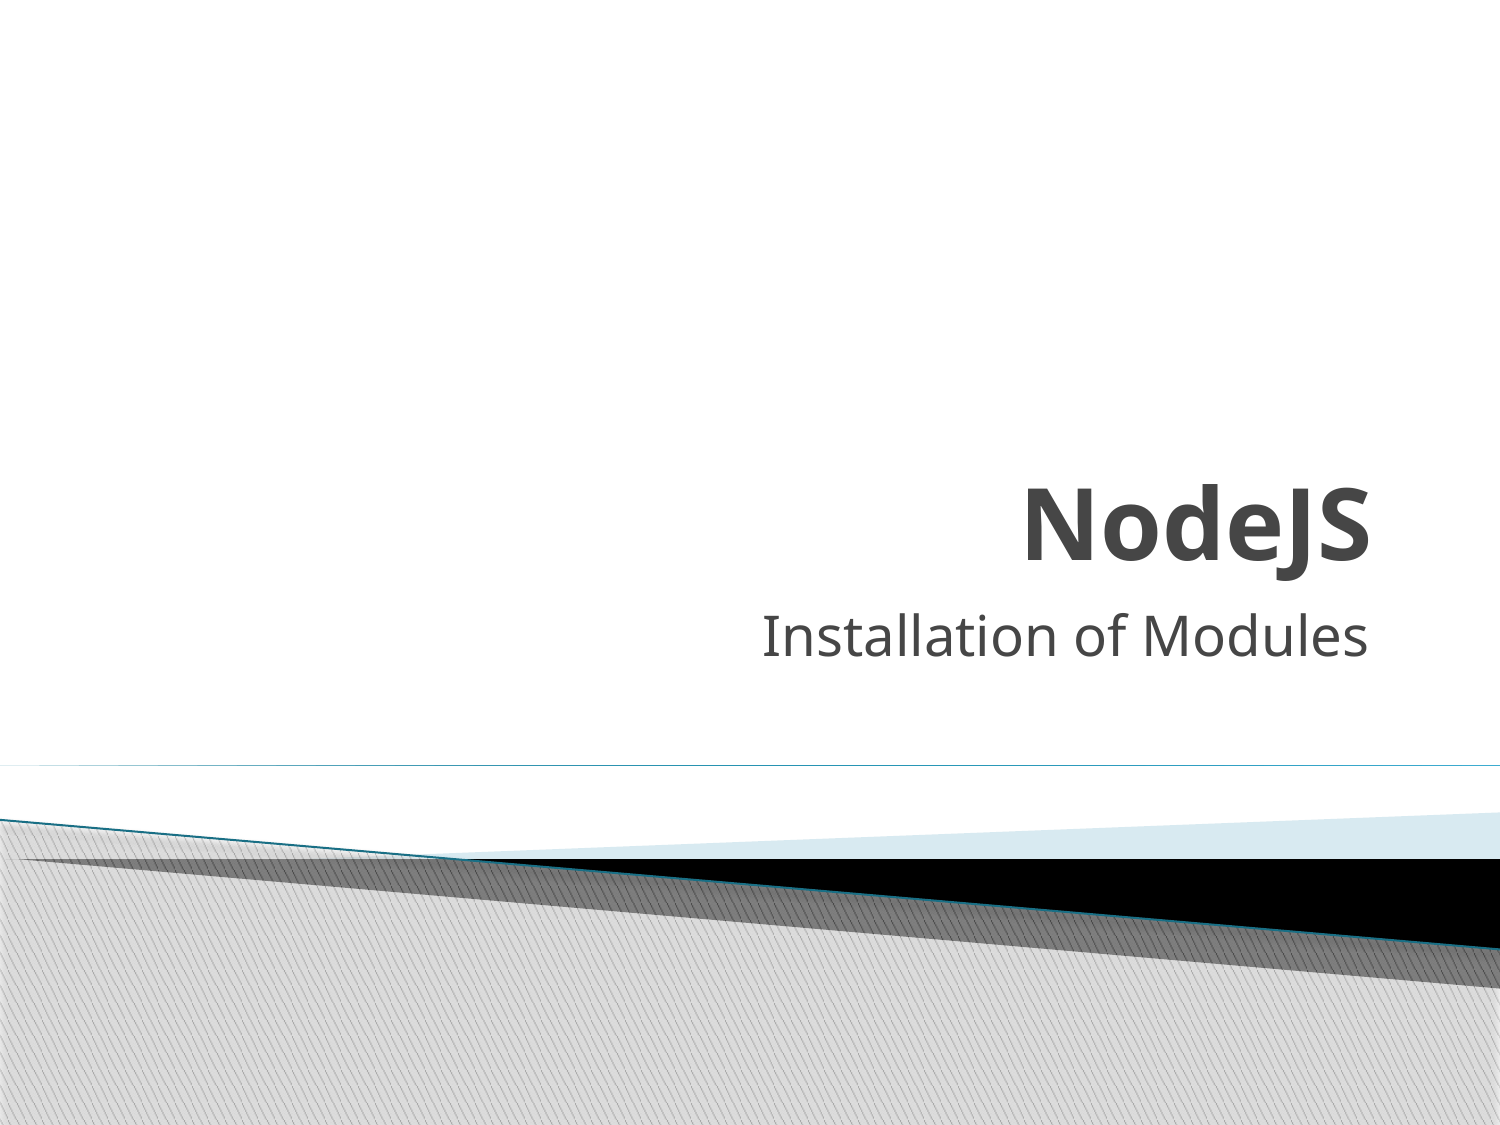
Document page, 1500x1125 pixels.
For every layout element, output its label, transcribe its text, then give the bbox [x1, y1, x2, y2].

title NodeJS [112, 287, 1388, 588]
subtitle Installation of Modules [112, 592, 1388, 790]
picture [5, 859, 1500, 989]
